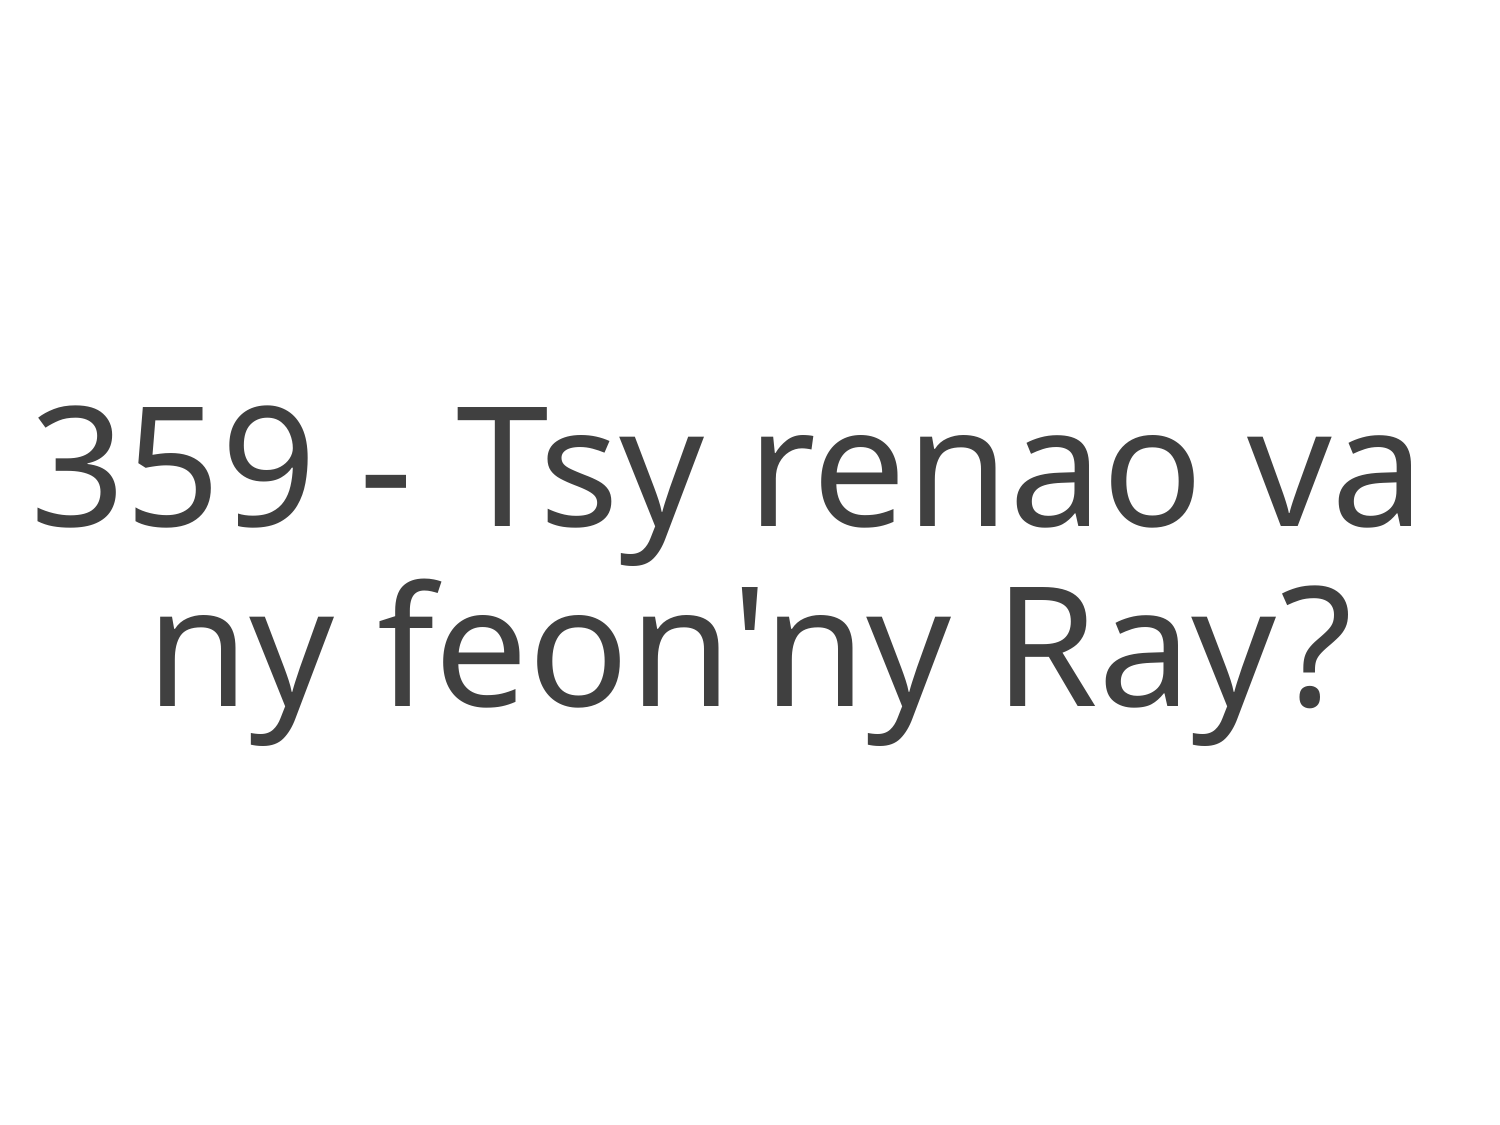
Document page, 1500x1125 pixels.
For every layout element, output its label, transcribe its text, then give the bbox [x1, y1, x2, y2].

title 359 - Tsy renao va ny feon'ny Ray? [0, 453, 1500, 672]
